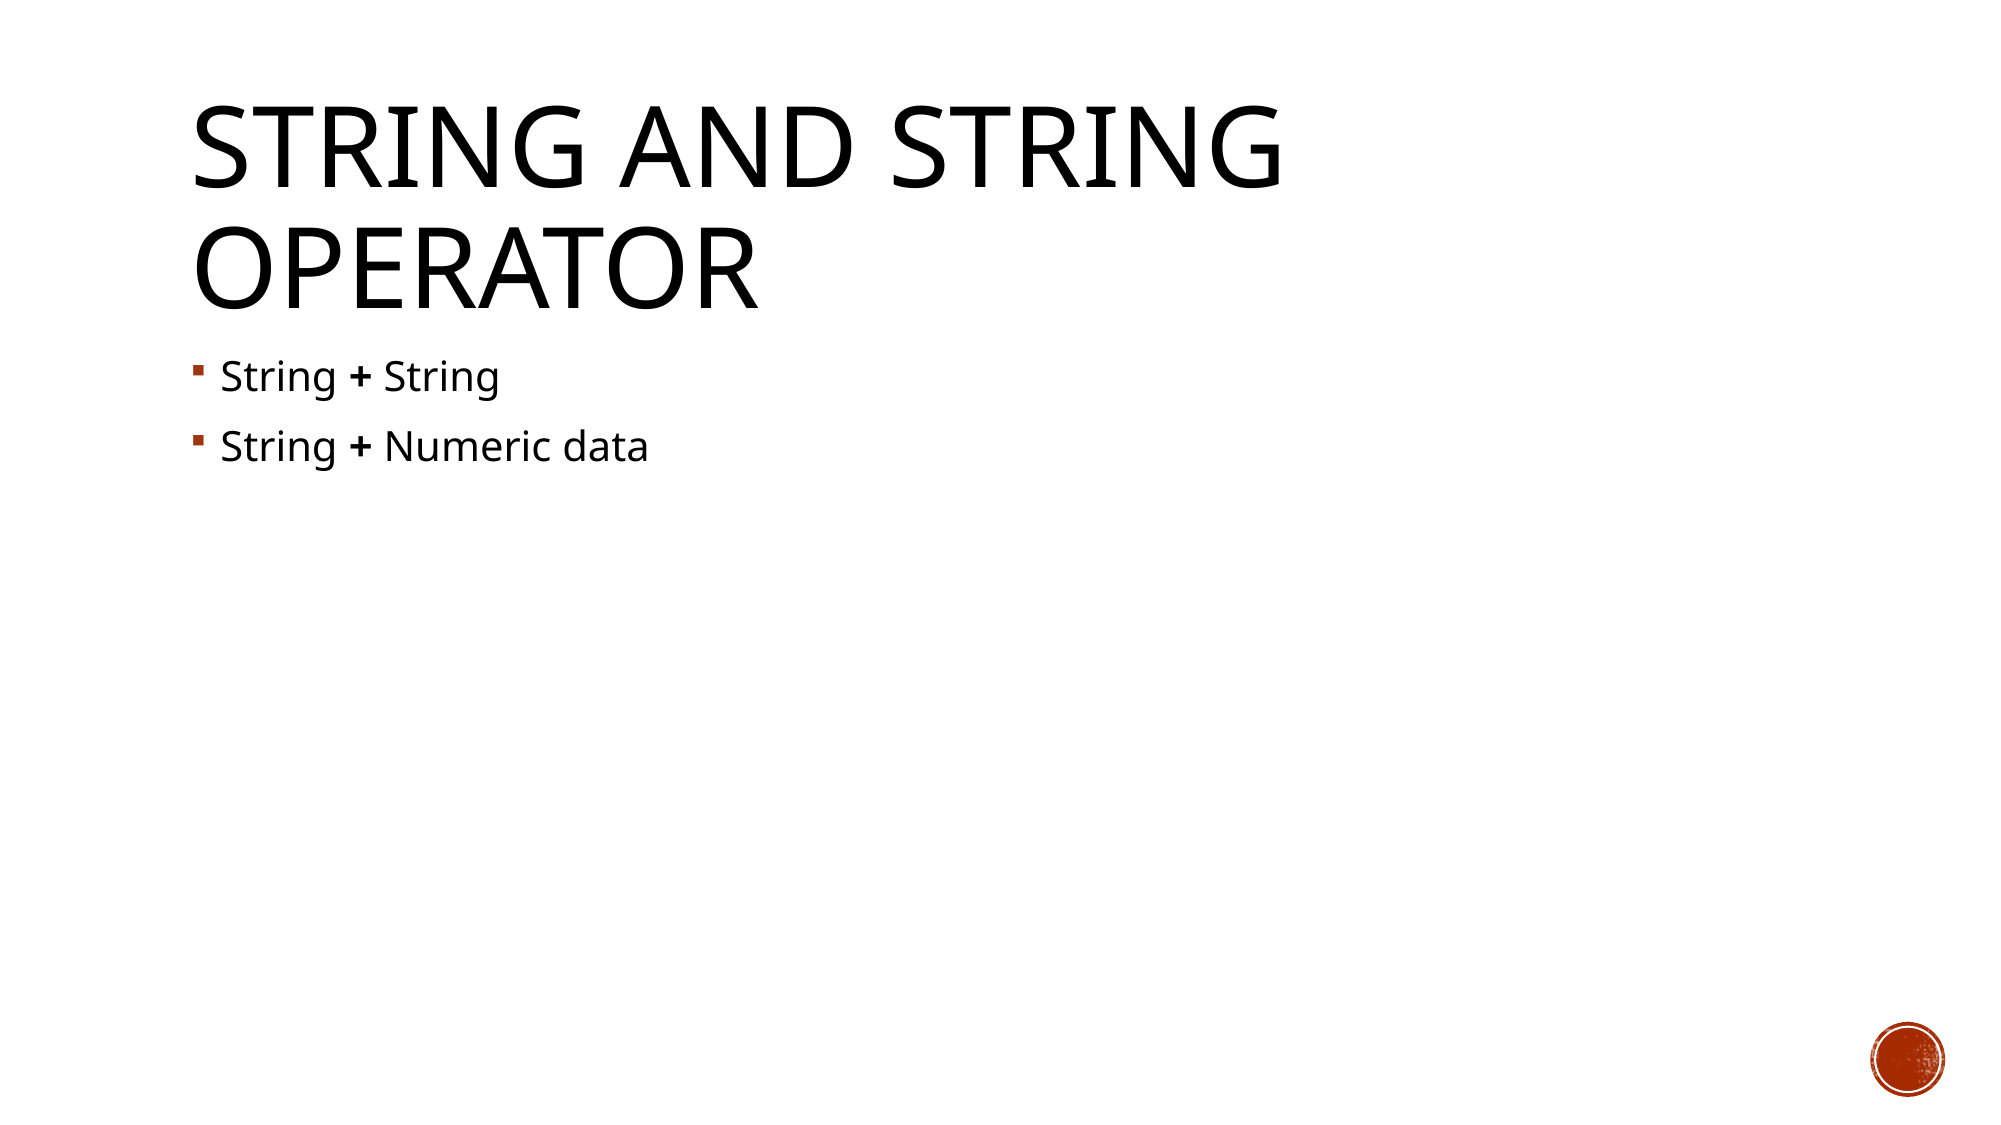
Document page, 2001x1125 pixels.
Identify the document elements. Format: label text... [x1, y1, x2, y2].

list String + String String + Numeric data [175, 348, 1826, 1013]
title String and string operator [175, 79, 1826, 344]
